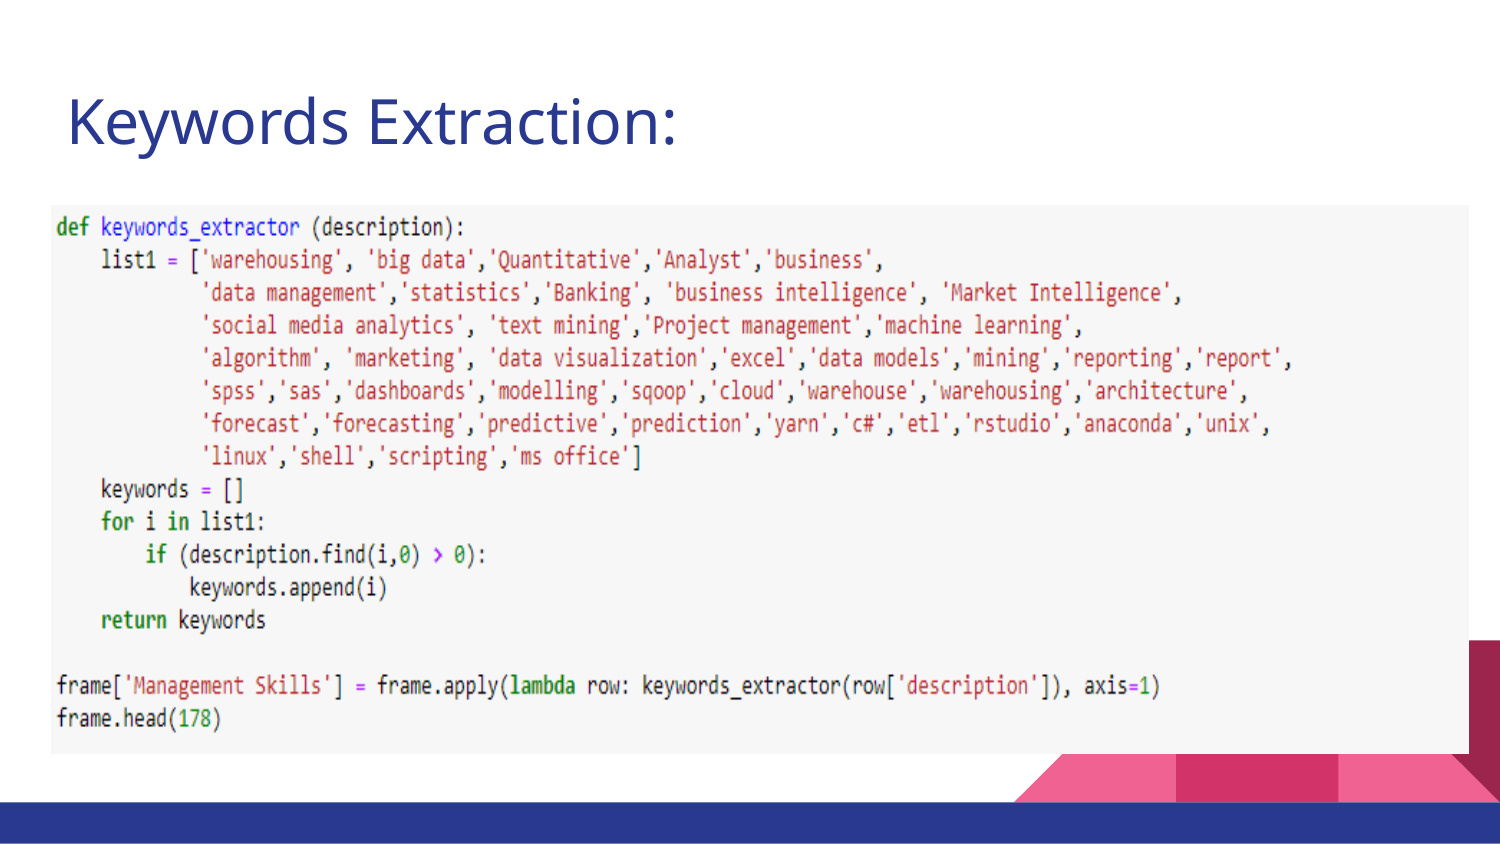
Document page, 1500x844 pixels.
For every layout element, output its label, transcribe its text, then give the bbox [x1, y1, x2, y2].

title Keywords Extraction: [51, 67, 1449, 167]
picture [50, 205, 1469, 754]
